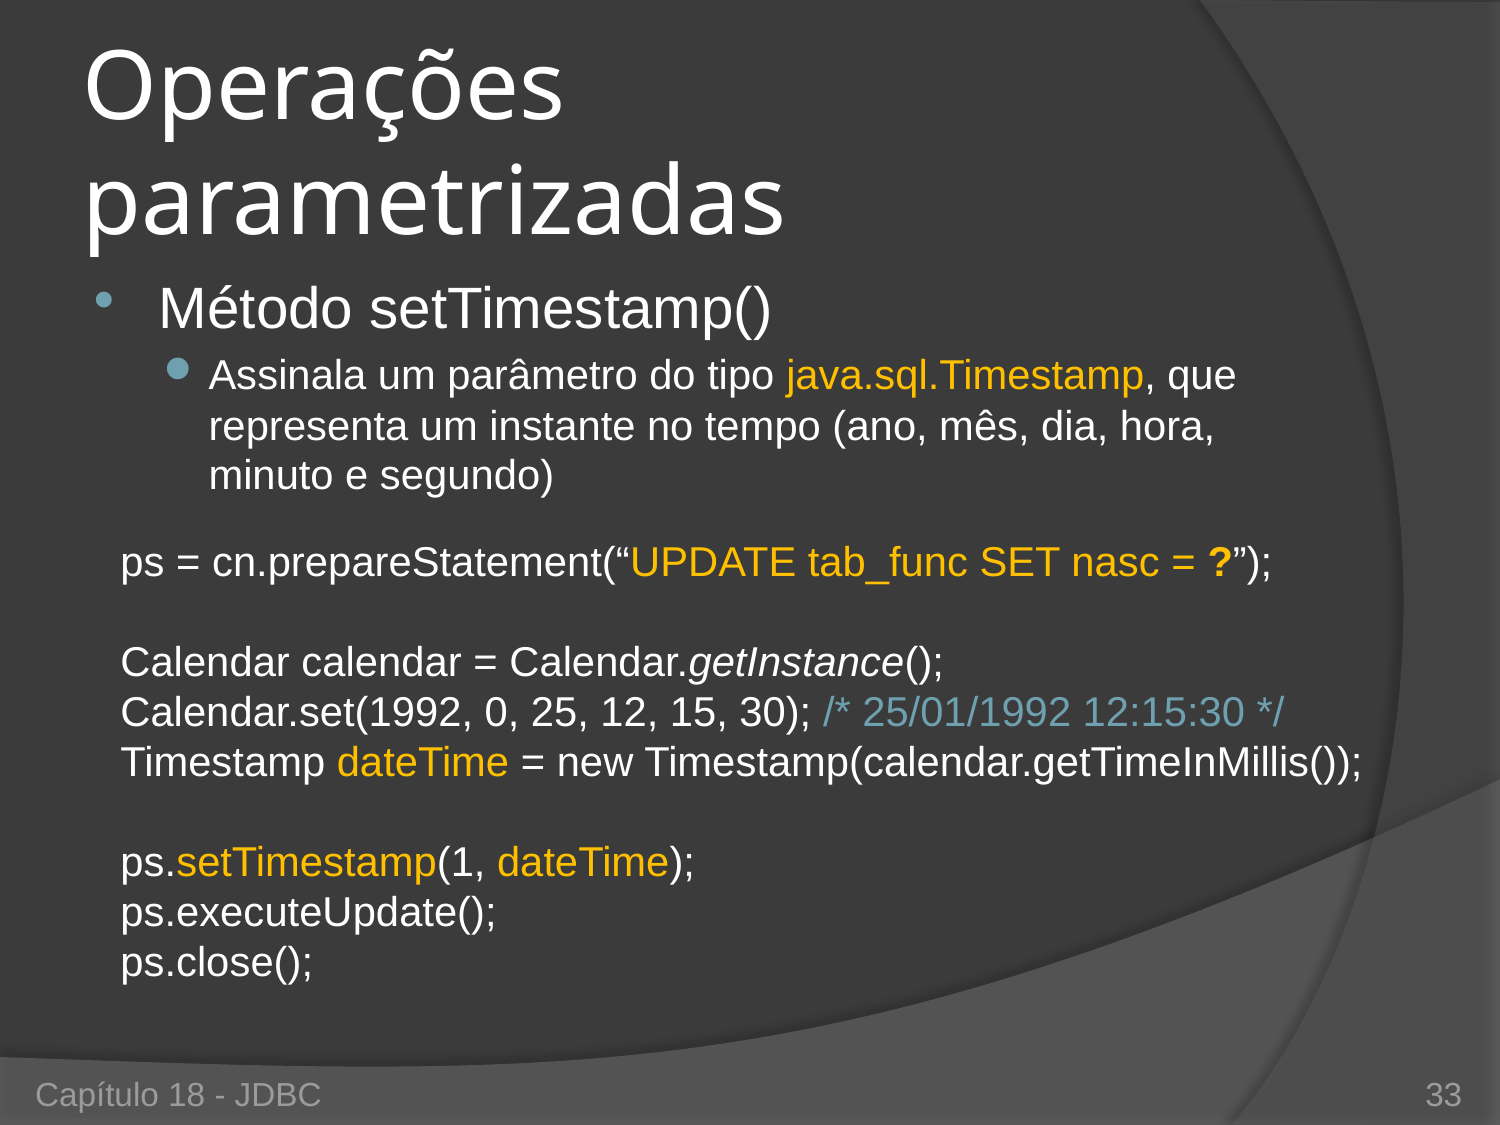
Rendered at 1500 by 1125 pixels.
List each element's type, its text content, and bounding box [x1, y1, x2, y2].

footer Capítulo 18 - JDBC [35, 1053, 511, 1114]
title Operações parametrizadas [74, 44, 1301, 233]
list ps = cn.prepareStatement(“UPDATE tab_func SET nasc = ?”); Calendar calendar = Calendar.getInstance(); Calendar.set(1992, 0, 25, 12, 15, 30); /* 25/01/1992 12:15:30 */ Timestamp dateTime = new Timestamp(calendar.getTimeInMillis()); ps.setTimestamp(1, dateTime); ps.executeUpdate(); ps.close(); [105, 527, 1395, 1006]
list Método setTimestamp() Assinala um parâmetro do tipo java.sql.Timestamp, que representa um instante no tempo (ano, mês, dia, hora, minuto e segundo) [74, 262, 1337, 552]
slide_number 33 [1337, 1053, 1463, 1114]
